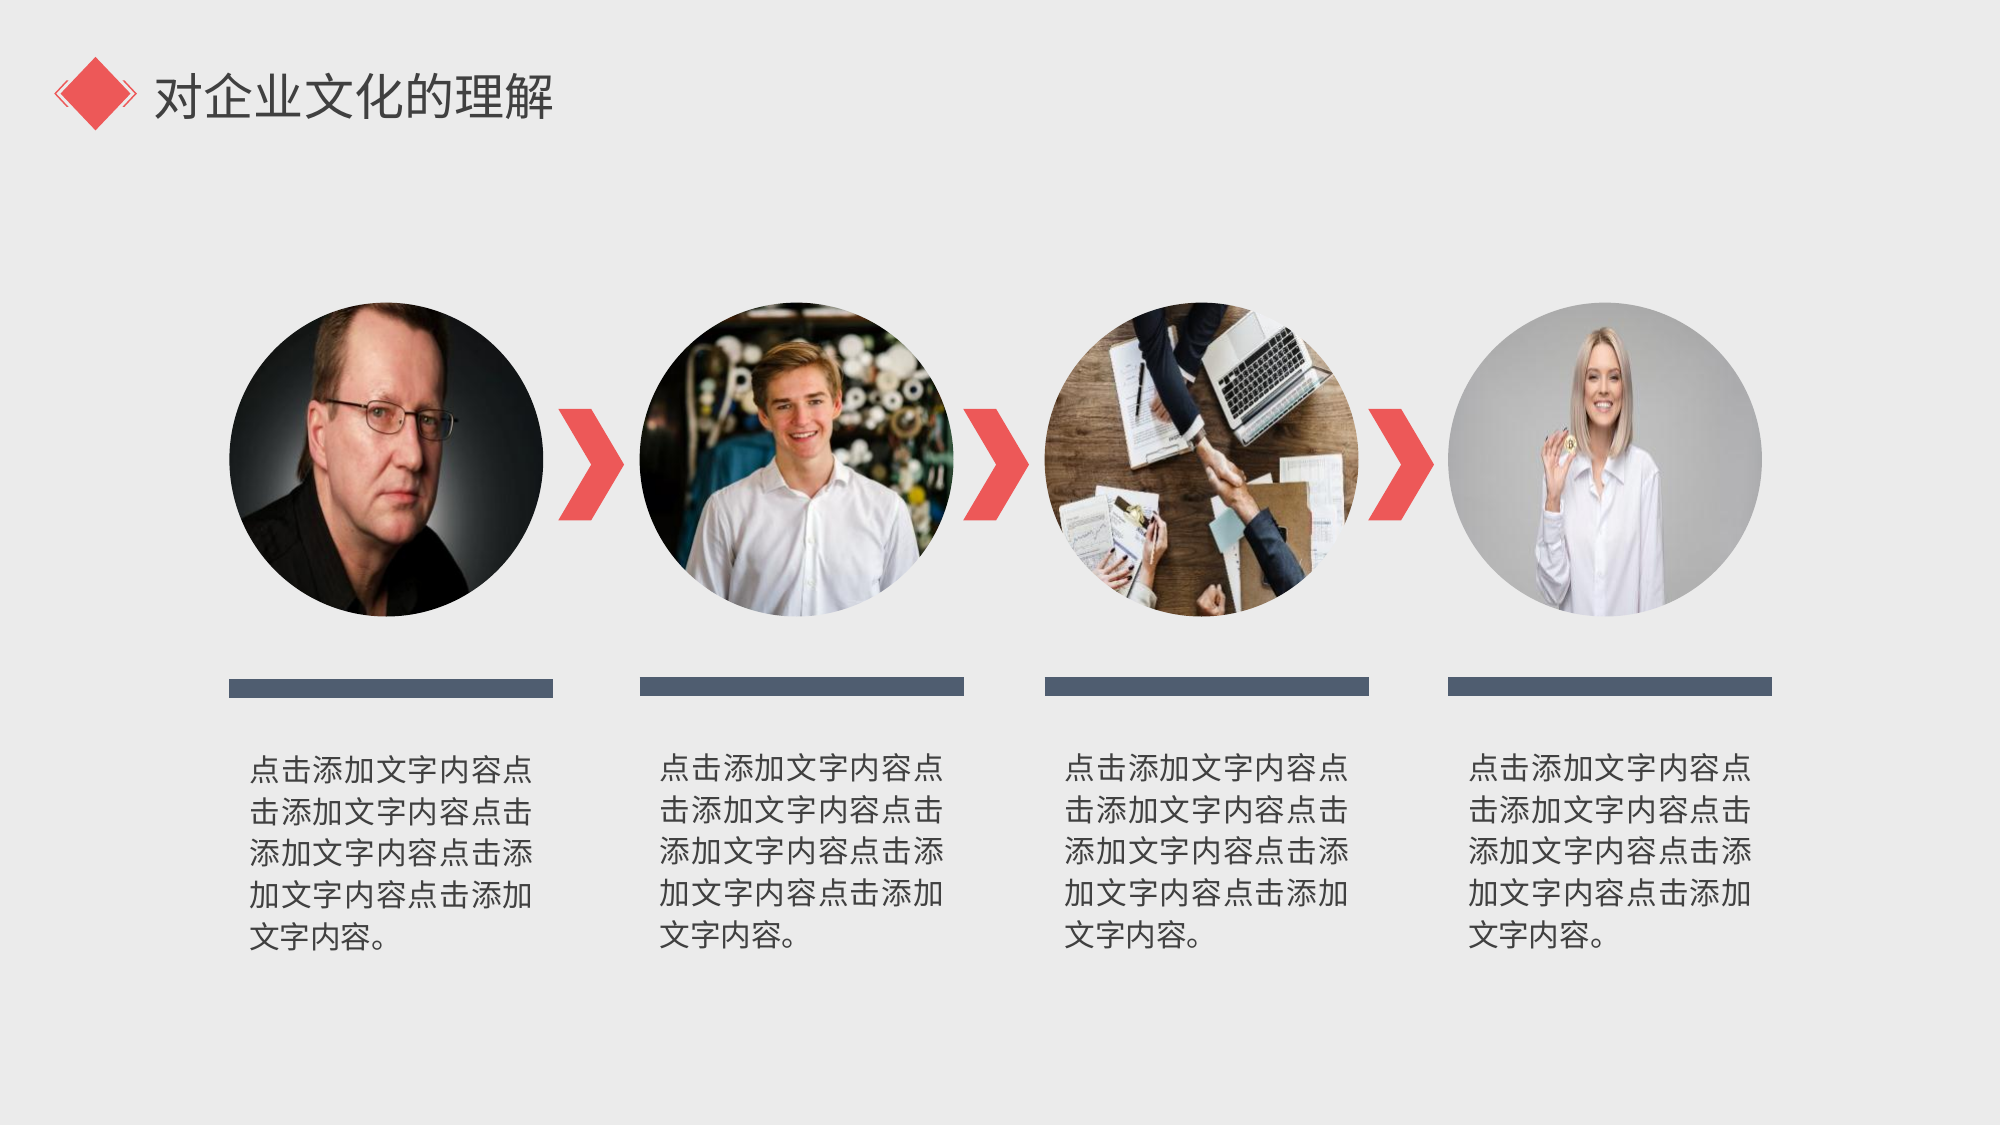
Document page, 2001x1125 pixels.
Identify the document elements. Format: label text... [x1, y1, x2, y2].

text_box [963, 408, 1030, 521]
text_box [229, 302, 544, 617]
text_box [639, 302, 954, 617]
text_box [1044, 302, 1359, 617]
text_box 点击添加文字内容点击添加文字内容点击添加文字内容点击添加文字内容点击添加文字内容。 [1044, 733, 1369, 963]
text_box [1448, 302, 1762, 617]
text_box 点击添加文字内容点击添加文字内容点击添加文字内容点击添加文字内容点击添加文字内容。 [229, 736, 554, 965]
text_box 点击添加文字内容点击添加文字内容点击添加文字内容点击添加文字内容点击添加文字内容。 [1448, 733, 1772, 963]
text_box [558, 408, 625, 521]
text_box [1368, 408, 1435, 521]
text_box 点击添加文字内容点击添加文字内容点击添加文字内容点击添加文字内容点击添加文字内容。 [639, 733, 964, 963]
text_box 对企业文化的理解 [139, 58, 569, 133]
